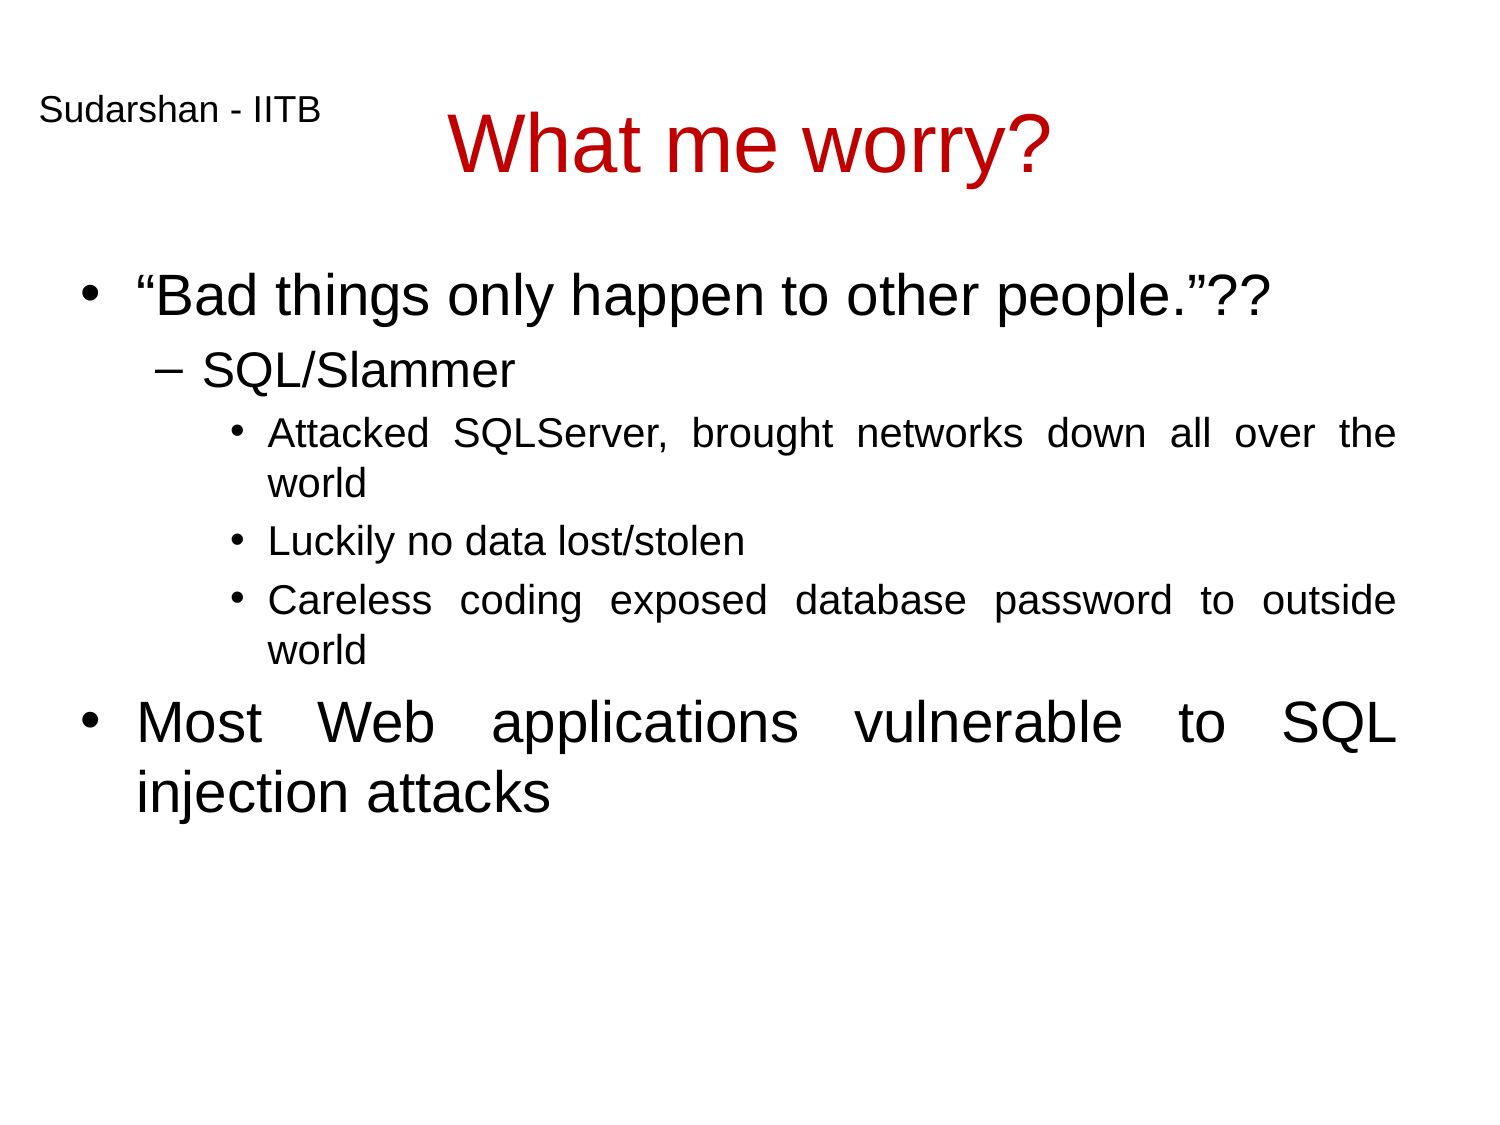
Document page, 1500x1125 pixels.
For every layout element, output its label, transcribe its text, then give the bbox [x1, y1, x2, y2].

list “Bad things only happen to other people.”?? SQL/Slammer Attacked SQLServer, brought networks down all over the world Luckily no data lost/stolen Careless coding exposed database password to outside world Most Web applications vulnerable to SQL injection attacks [64, 249, 1413, 1063]
text_box Sudarshan - IITB [23, 78, 337, 138]
title What me worry? [75, 45, 1425, 233]
